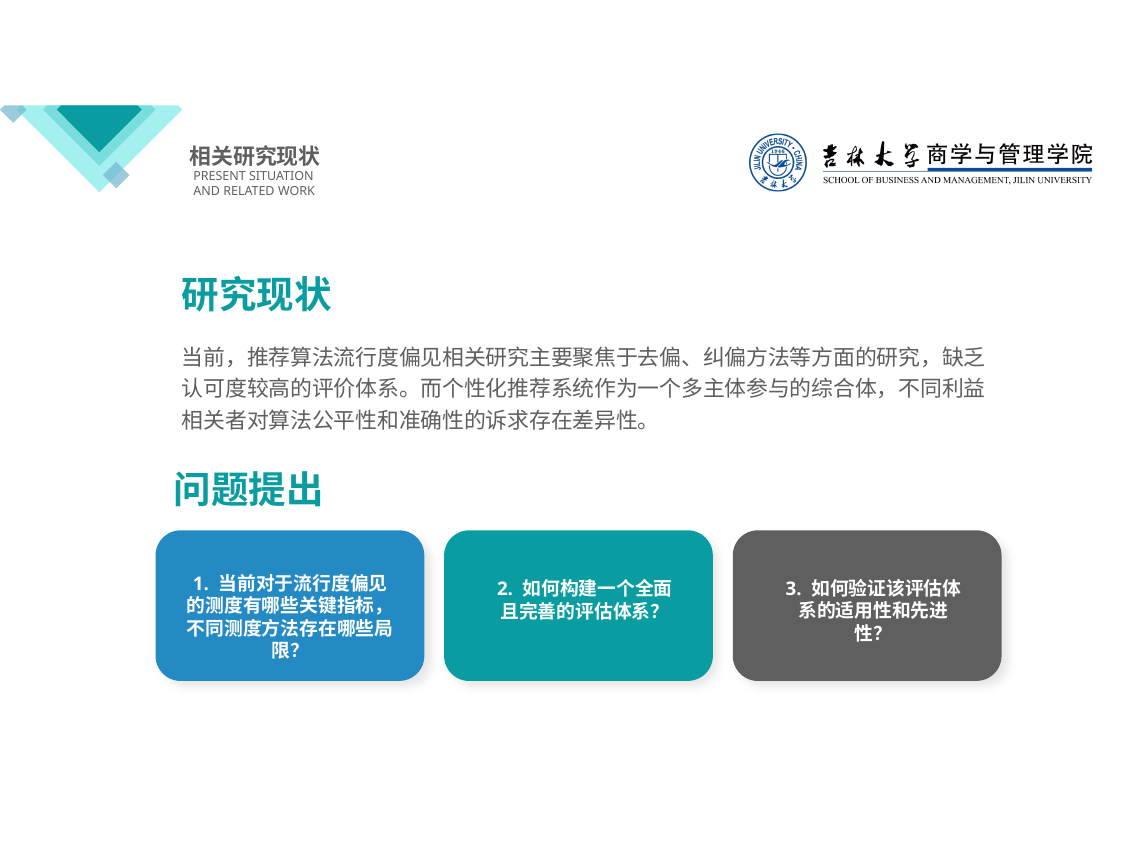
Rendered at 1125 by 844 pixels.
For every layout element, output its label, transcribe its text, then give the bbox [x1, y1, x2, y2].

text_box 问题提出 [159, 449, 830, 519]
text_box 3. 如何验证该评估体系的适用性和先进性？ [782, 576, 964, 667]
text_box [732, 530, 1002, 681]
text_box [444, 530, 713, 681]
text_box 2. 如何构建一个全面且完善的评估体系？ [494, 576, 676, 645]
text_box 1. 当前对于流行度偏见的测度有哪些关键指标，不同测度方法存在哪些局限？ [184, 571, 396, 685]
text_box 研究现状 当前，推荐算法流行度偏见相关研究主要聚焦于去偏、纠偏方法等方面的研究，缺乏认可度较高的评价体系。而个性化推荐系统作为一个多主体参与的综合体，不同利益相关者对算法公平性和准确性的诉求存在差异性。 [181, 261, 1002, 464]
picture [733, 128, 1107, 197]
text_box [0, 105, 183, 193]
text_box [155, 530, 425, 681]
text_box PRESENT SITUATION AND RELATED WORK [178, 160, 330, 221]
text_box 相关研究现状 [187, 135, 336, 203]
